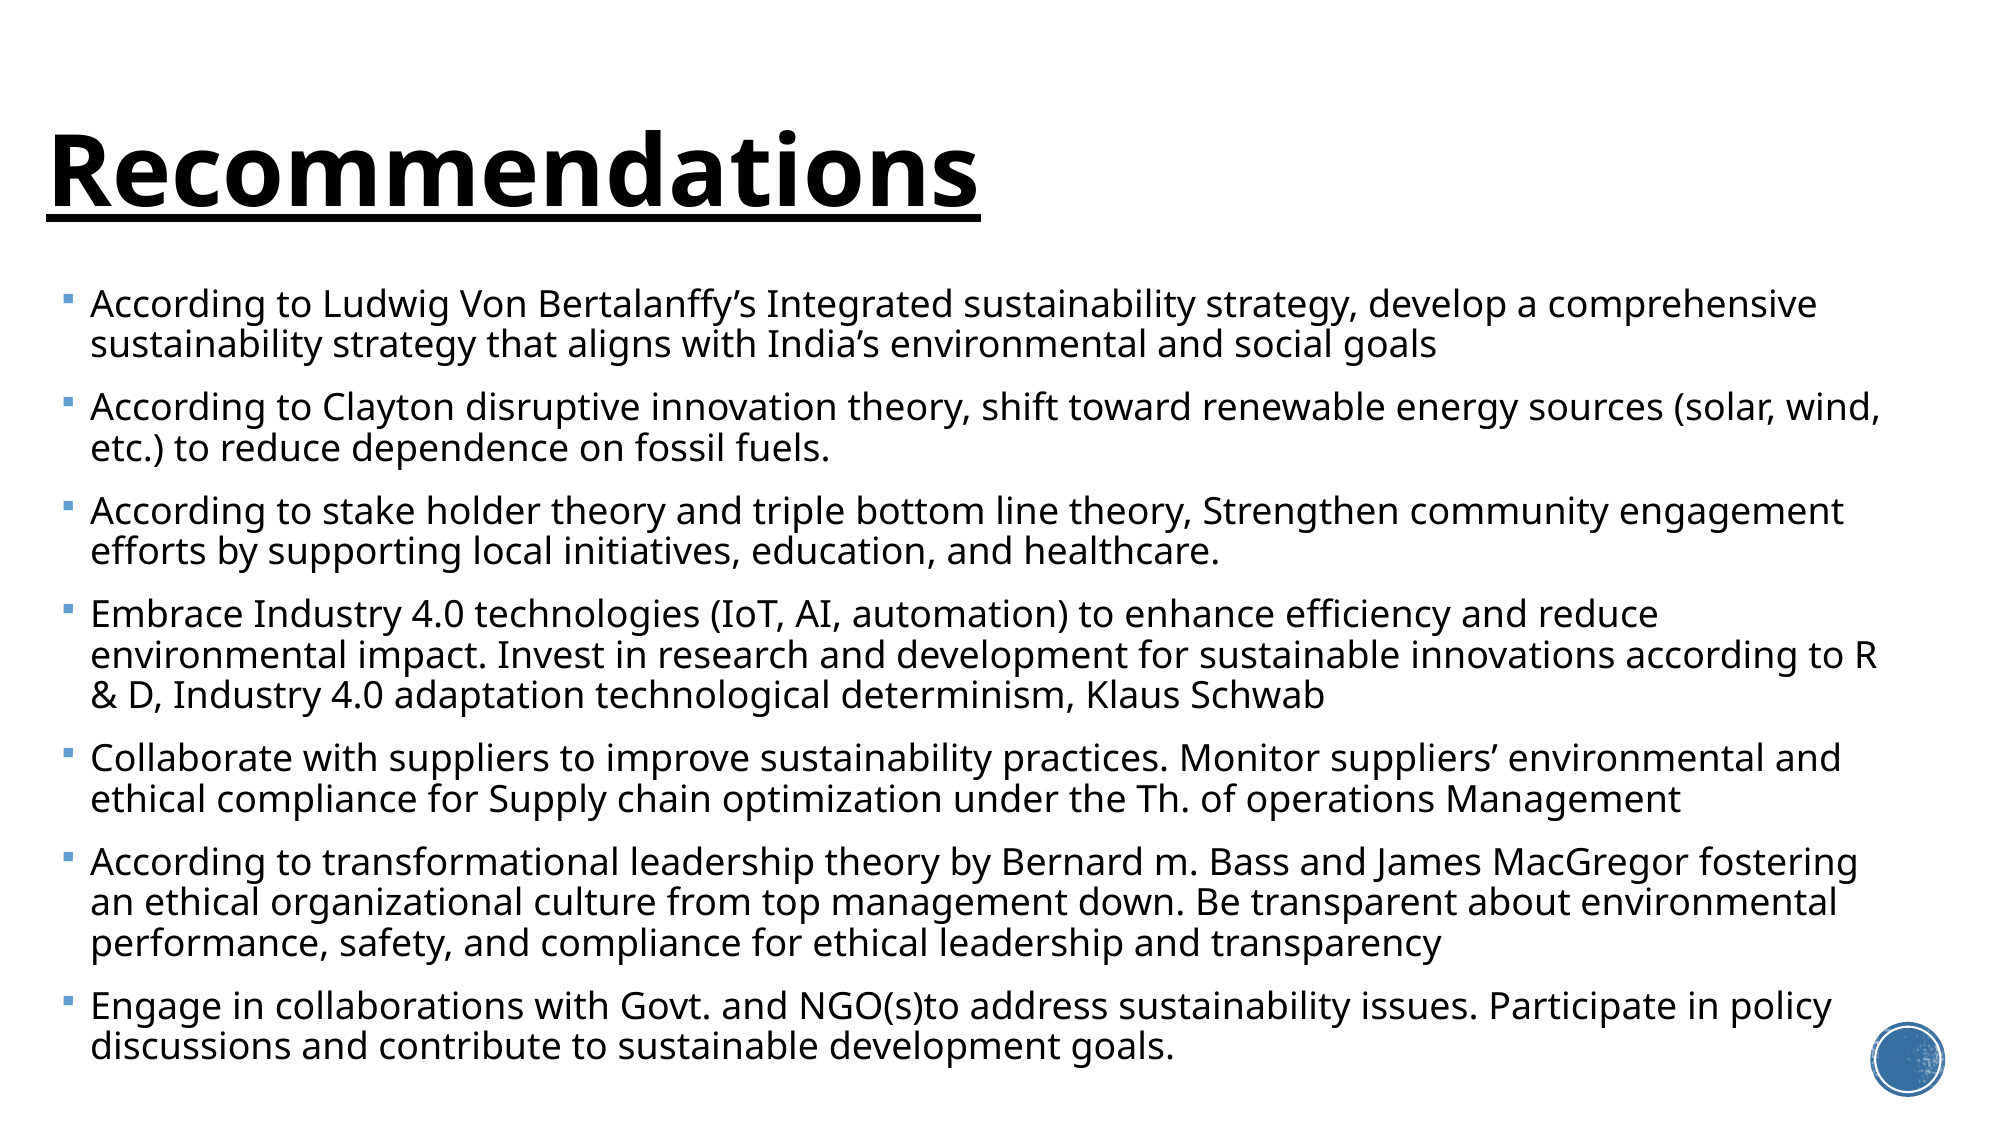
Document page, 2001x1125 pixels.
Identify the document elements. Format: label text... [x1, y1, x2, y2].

list According to Ludwig Von Bertalanffy’s Integrated sustainability strategy, develop a comprehensive sustainability strategy that aligns with India’s environmental and social goals According to Clayton disruptive innovation theory, shift toward renewable energy sources (solar, wind, etc.) to reduce dependence on fossil fuels. According to stake holder theory and triple bottom line theory, Strengthen community engagement efforts by supporting local initiatives, education, and healthcare. Embrace Industry 4.0 technologies (IoT, AI, automation) to enhance efficiency and reduce environmental impact. Invest in research and development for sustainable innovations according to R & D, Industry 4.0 adaptation technological determinism, Klaus Schwab Collaborate with suppliers to improve sustainability practices. Monitor suppliers’ environmental and ethical compliance for Supply chain optimization under the Th. of operations Management According to transformational leadership theory by Bernard m. Bass and James MacGregor fostering an ethical organizational culture from top management down. Be transparent about environmental performance, safety, and compliance for ethical leadership and transparency Engage in collaborations with Govt. and NGO(s)to address sustainability issues. Participate in policy discussions and contribute to sustainable development goals. [46, 277, 1922, 1083]
title Recommendations [31, 42, 1682, 307]
